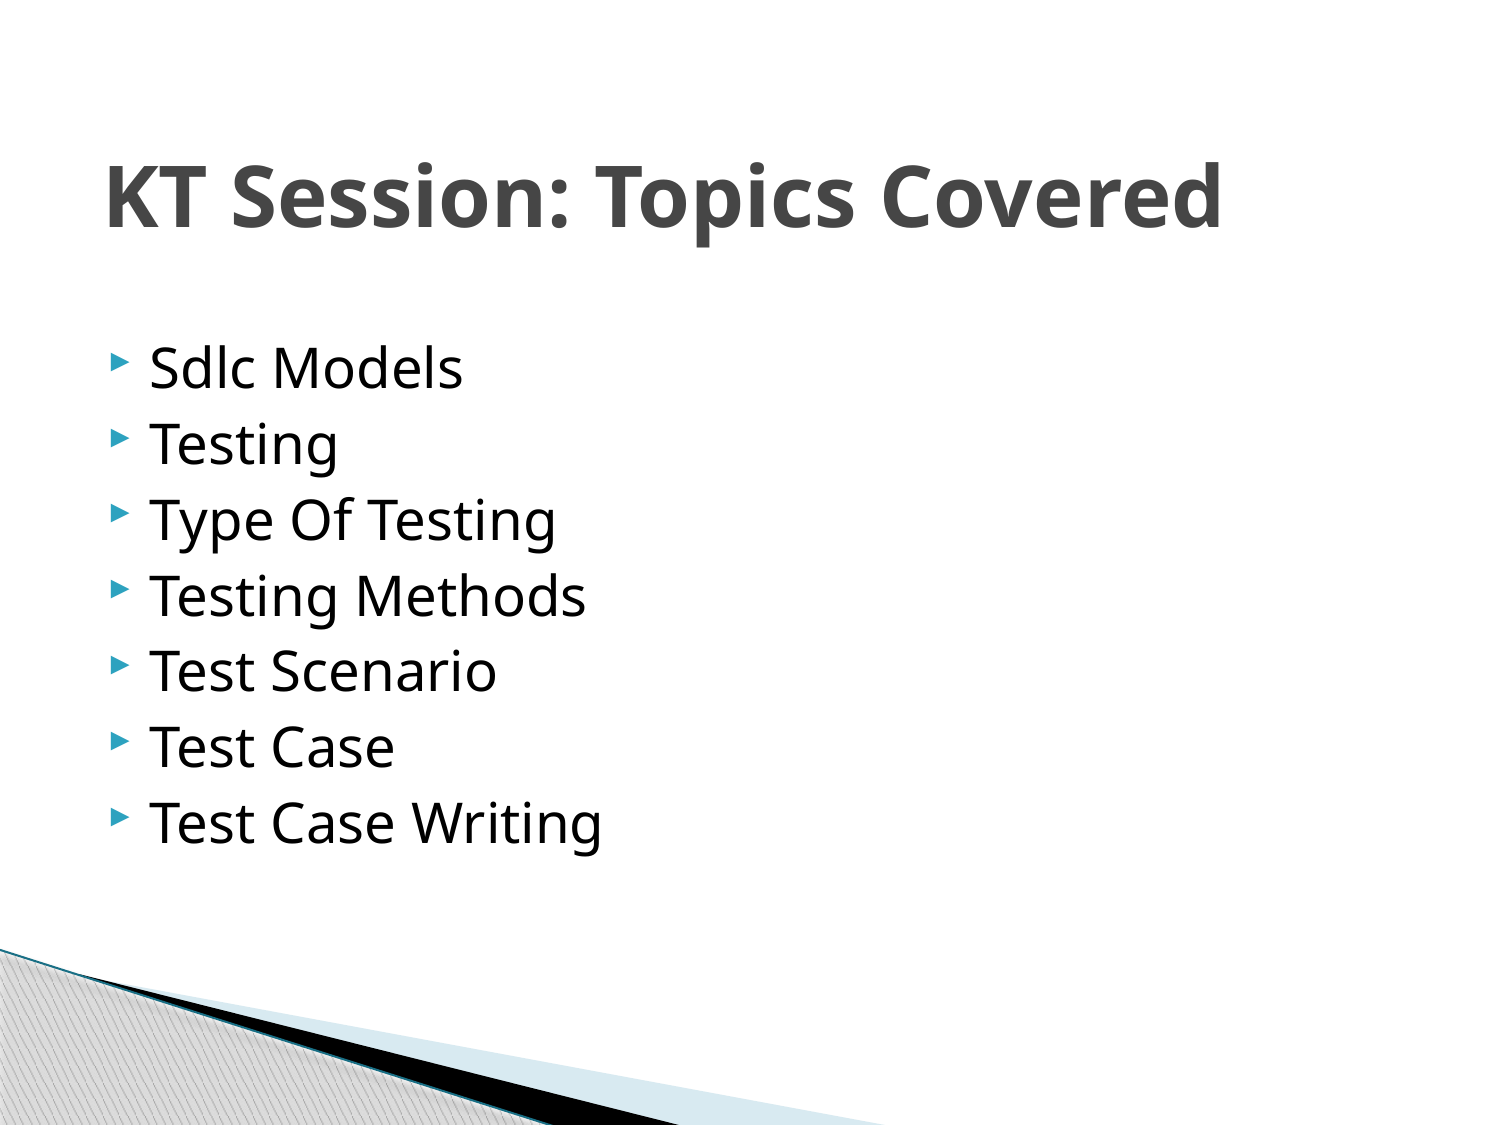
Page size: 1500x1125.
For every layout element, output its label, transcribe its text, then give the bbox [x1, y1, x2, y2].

list Sdlc Models Testing Type Of Testing Testing Methods Test Scenario Test Case Test Case Writing [75, 324, 1425, 1068]
title KT Session: Topics Covered [87, 99, 1438, 288]
